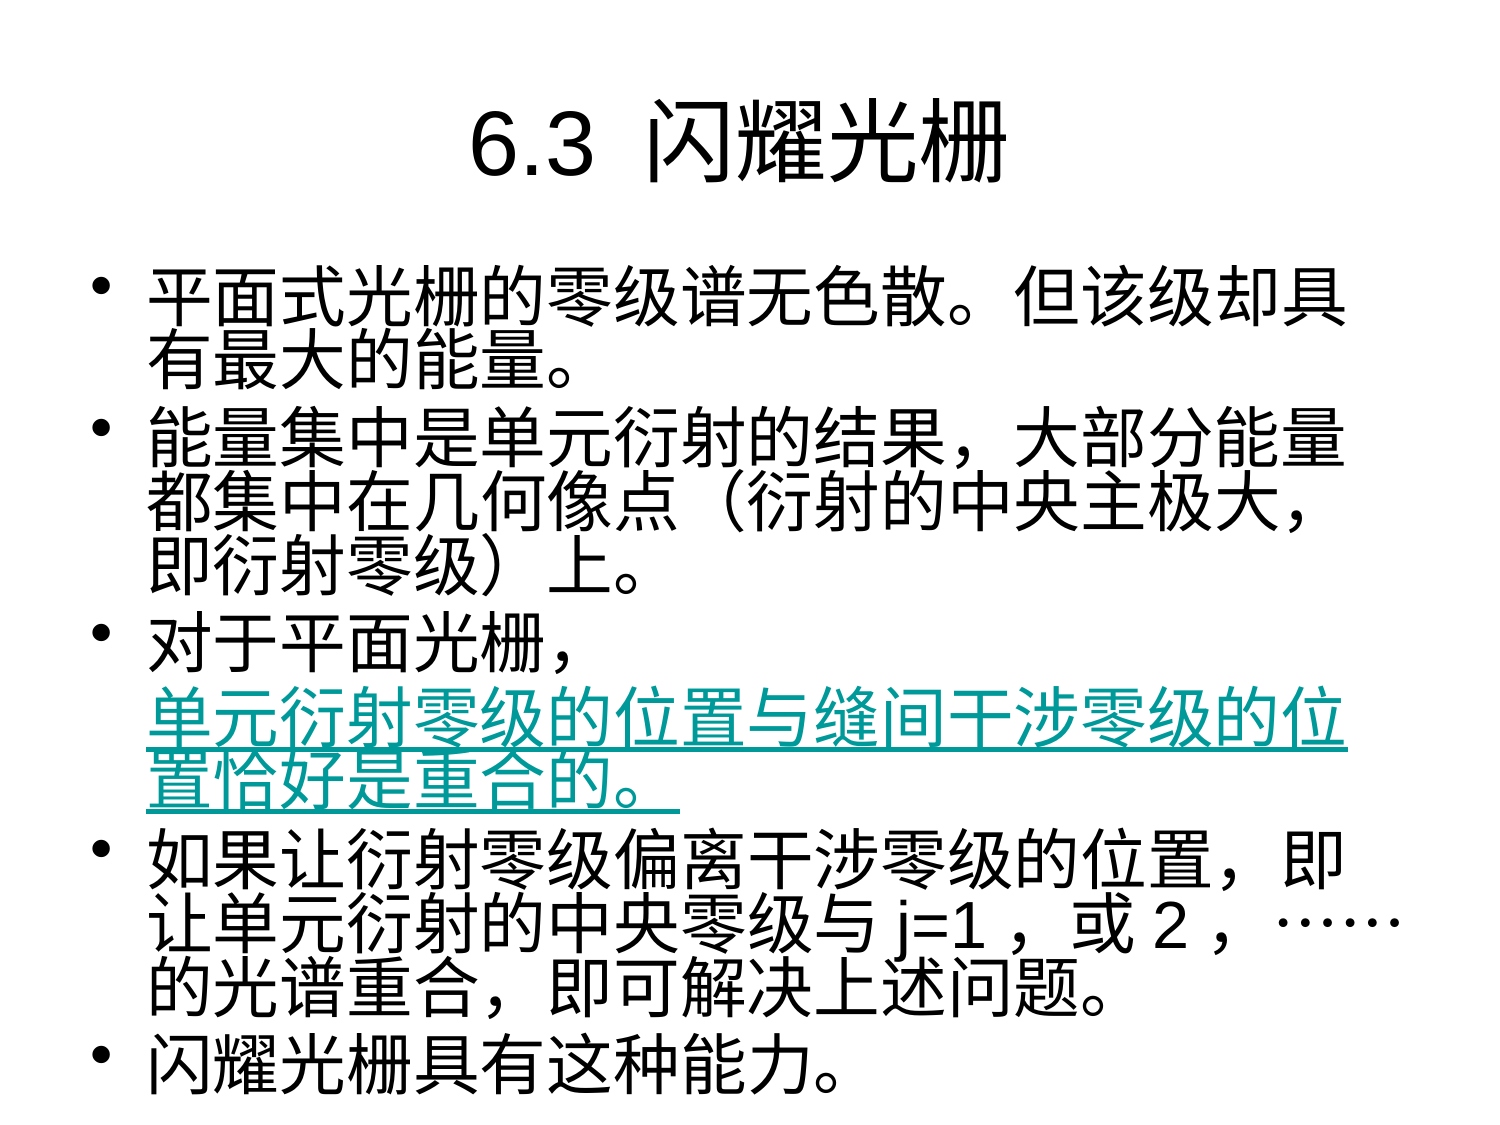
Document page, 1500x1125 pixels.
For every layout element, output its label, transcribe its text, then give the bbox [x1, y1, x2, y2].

title 6.3 闪耀光栅 [75, 45, 1425, 233]
list 平面式光栅的零级谱无色散。但该级却具有最大的能量。 能量集中是单元衍射的结果，大部分能量都集中在几何像点（衍射的中央主极大，即衍射零级）上。 对于平面光栅，单元衍射零级的位置与缝间干涉零级的位置恰好是重合的。 如果让衍射零级偏离干涉零级的位置，即让单元衍射的中央零级与j=1，或2，……的光谱重合，即可解决上述问题。 闪耀光栅具有这种能力。 [75, 262, 1425, 1005]
